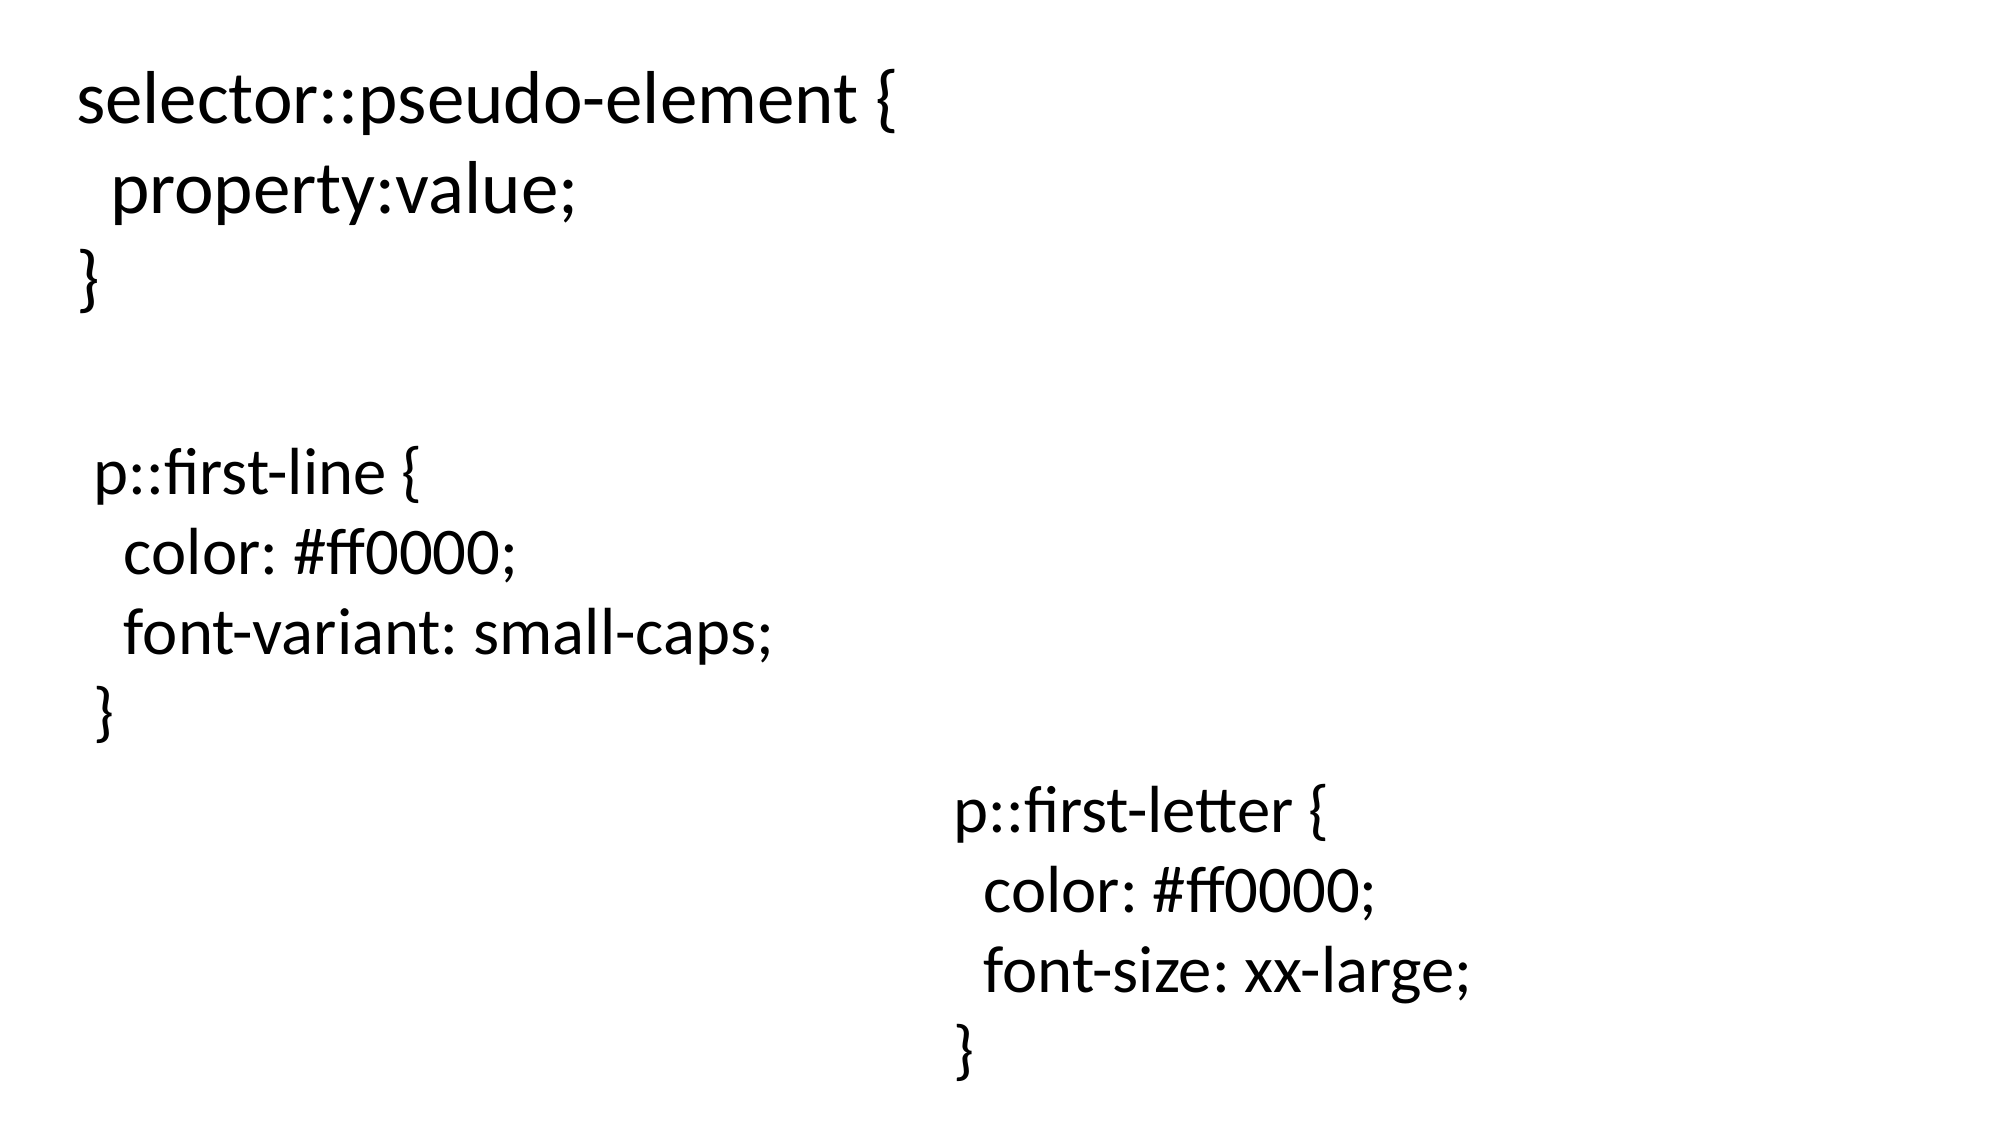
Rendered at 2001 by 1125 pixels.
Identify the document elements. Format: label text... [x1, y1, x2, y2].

text_box selector::pseudo-element { property:value; } [61, 41, 1062, 326]
text_box p::first-letter { color: #ff0000; font-size: xx-large; } [938, 758, 1939, 1093]
text_box p::first-line { color: #ff0000; font-variant: small-caps; } [79, 420, 1080, 755]
